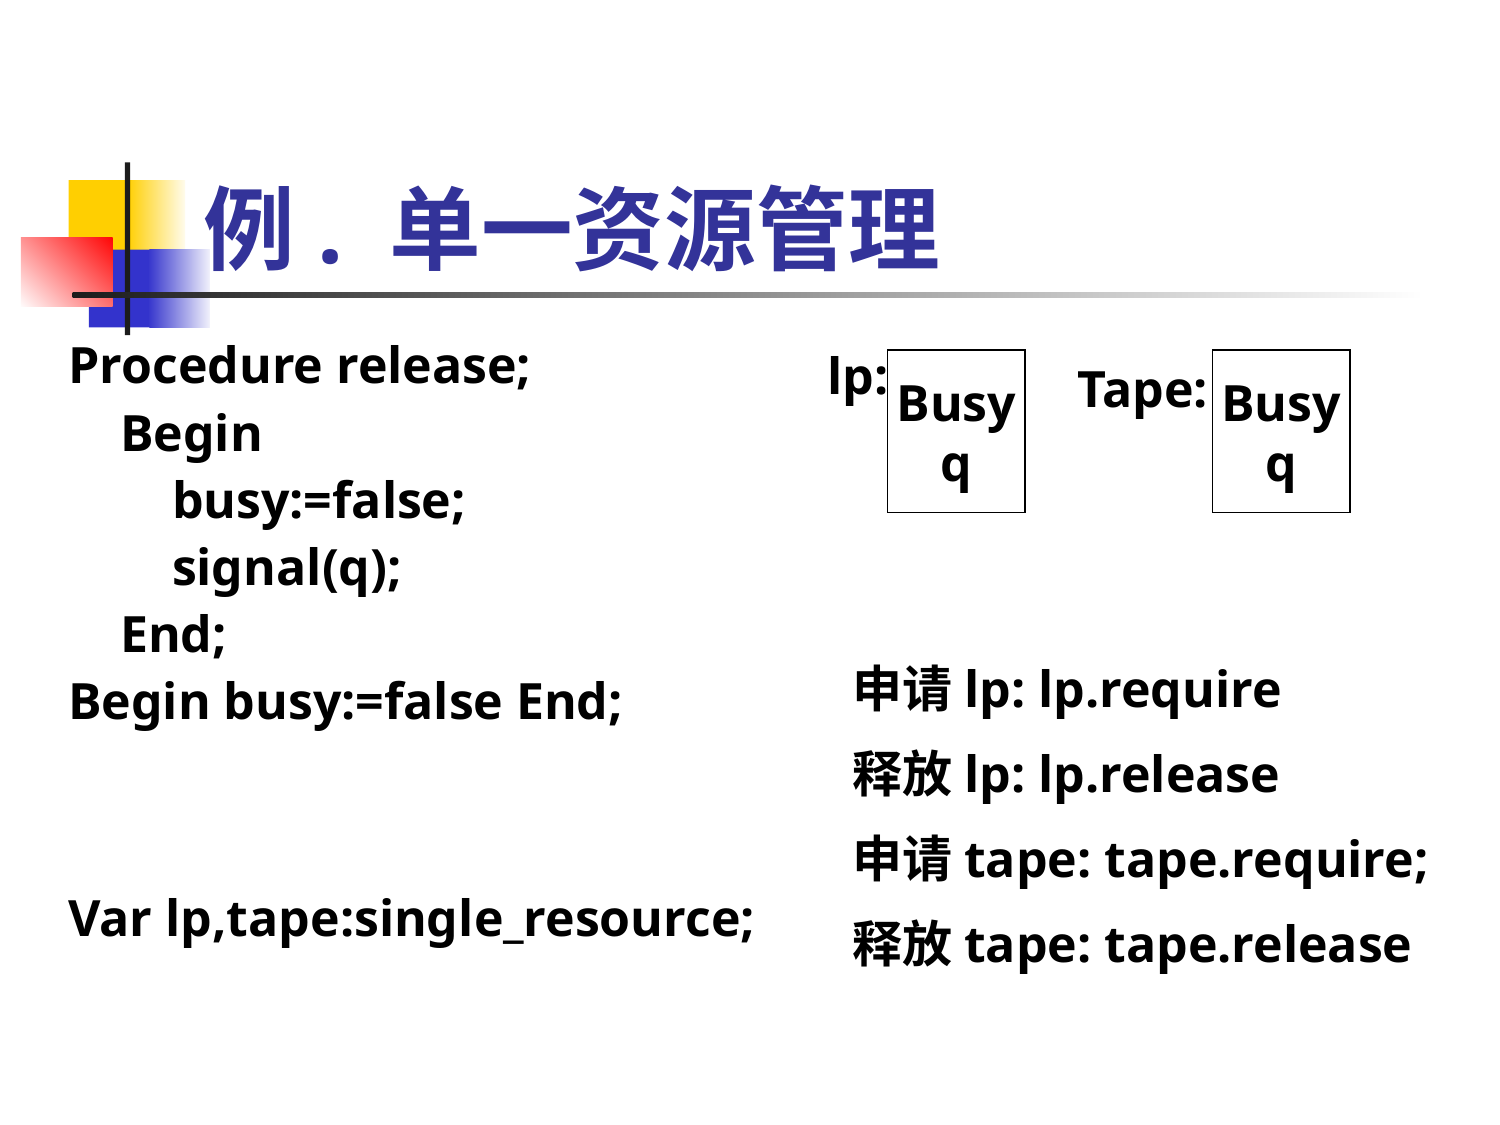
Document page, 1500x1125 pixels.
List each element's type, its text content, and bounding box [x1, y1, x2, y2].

title 例. 单一资源管理 [188, 101, 1468, 289]
text_box Tape: [1062, 349, 1238, 425]
text_box 申请lp: lp.require 释放lp: lp.release 申请tape: tape.require; 释放tape: tape.release [837, 650, 1447, 980]
text_box Busy q [887, 349, 1025, 513]
text_box Procedure release; Begin busy:=false; signal(q); End; Begin busy:=false End; Var lp,tape:single_resource; [53, 337, 810, 1039]
text_box lp: [812, 337, 913, 413]
text_box Busy q [1212, 349, 1350, 513]
